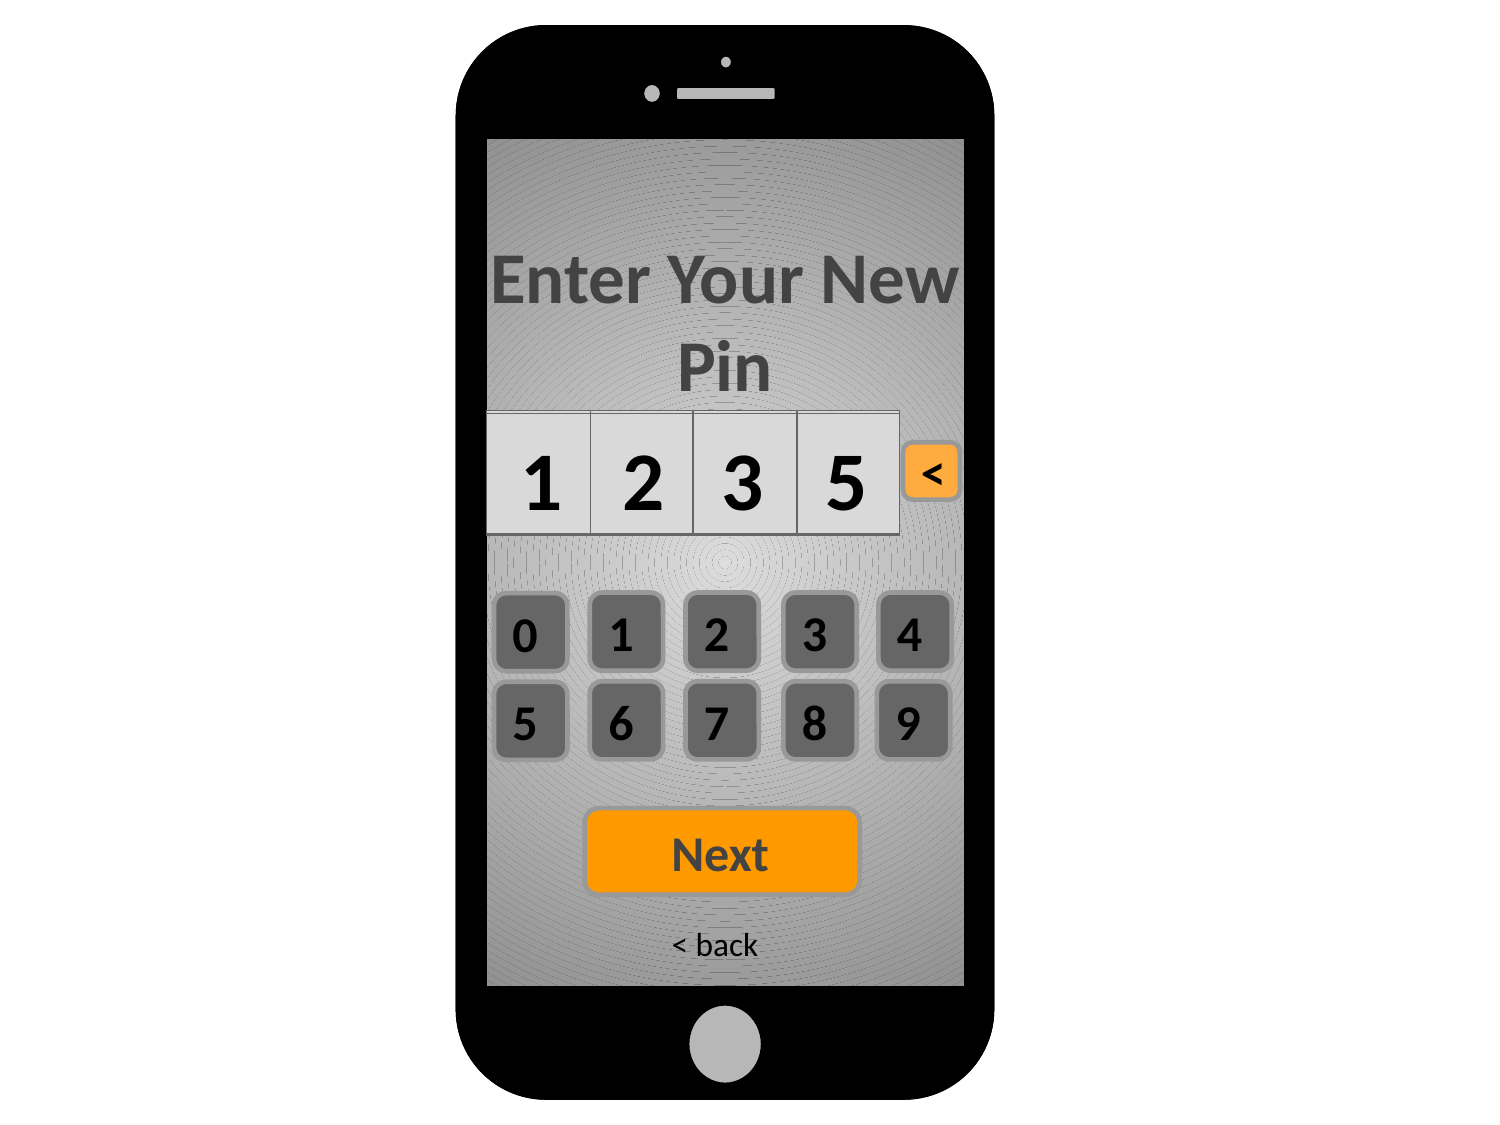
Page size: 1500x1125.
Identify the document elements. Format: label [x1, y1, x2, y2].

text_box [456, 25, 994, 1100]
text_box [486, 413, 900, 535]
